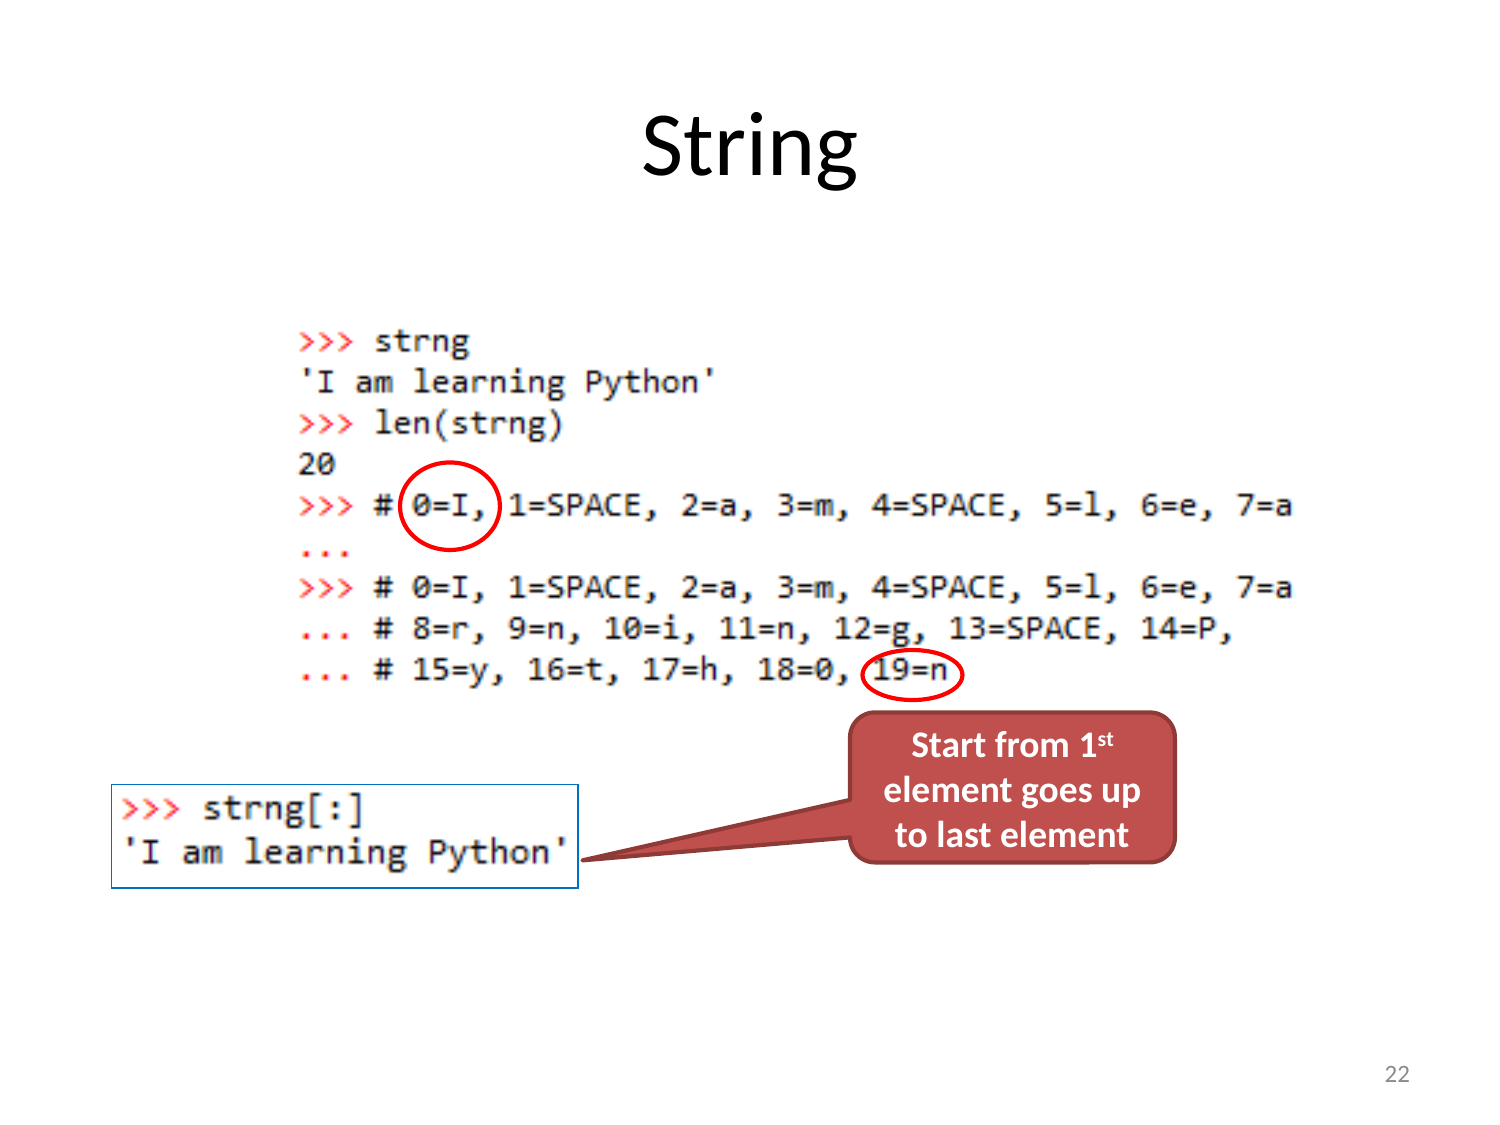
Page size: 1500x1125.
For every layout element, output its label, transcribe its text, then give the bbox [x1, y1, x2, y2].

text_box Start from 1st element goes up to last element [582, 710, 1178, 865]
picture [287, 324, 1360, 701]
title String [75, 45, 1425, 233]
slide_number 22 [1074, 1042, 1425, 1103]
picture [112, 784, 578, 888]
